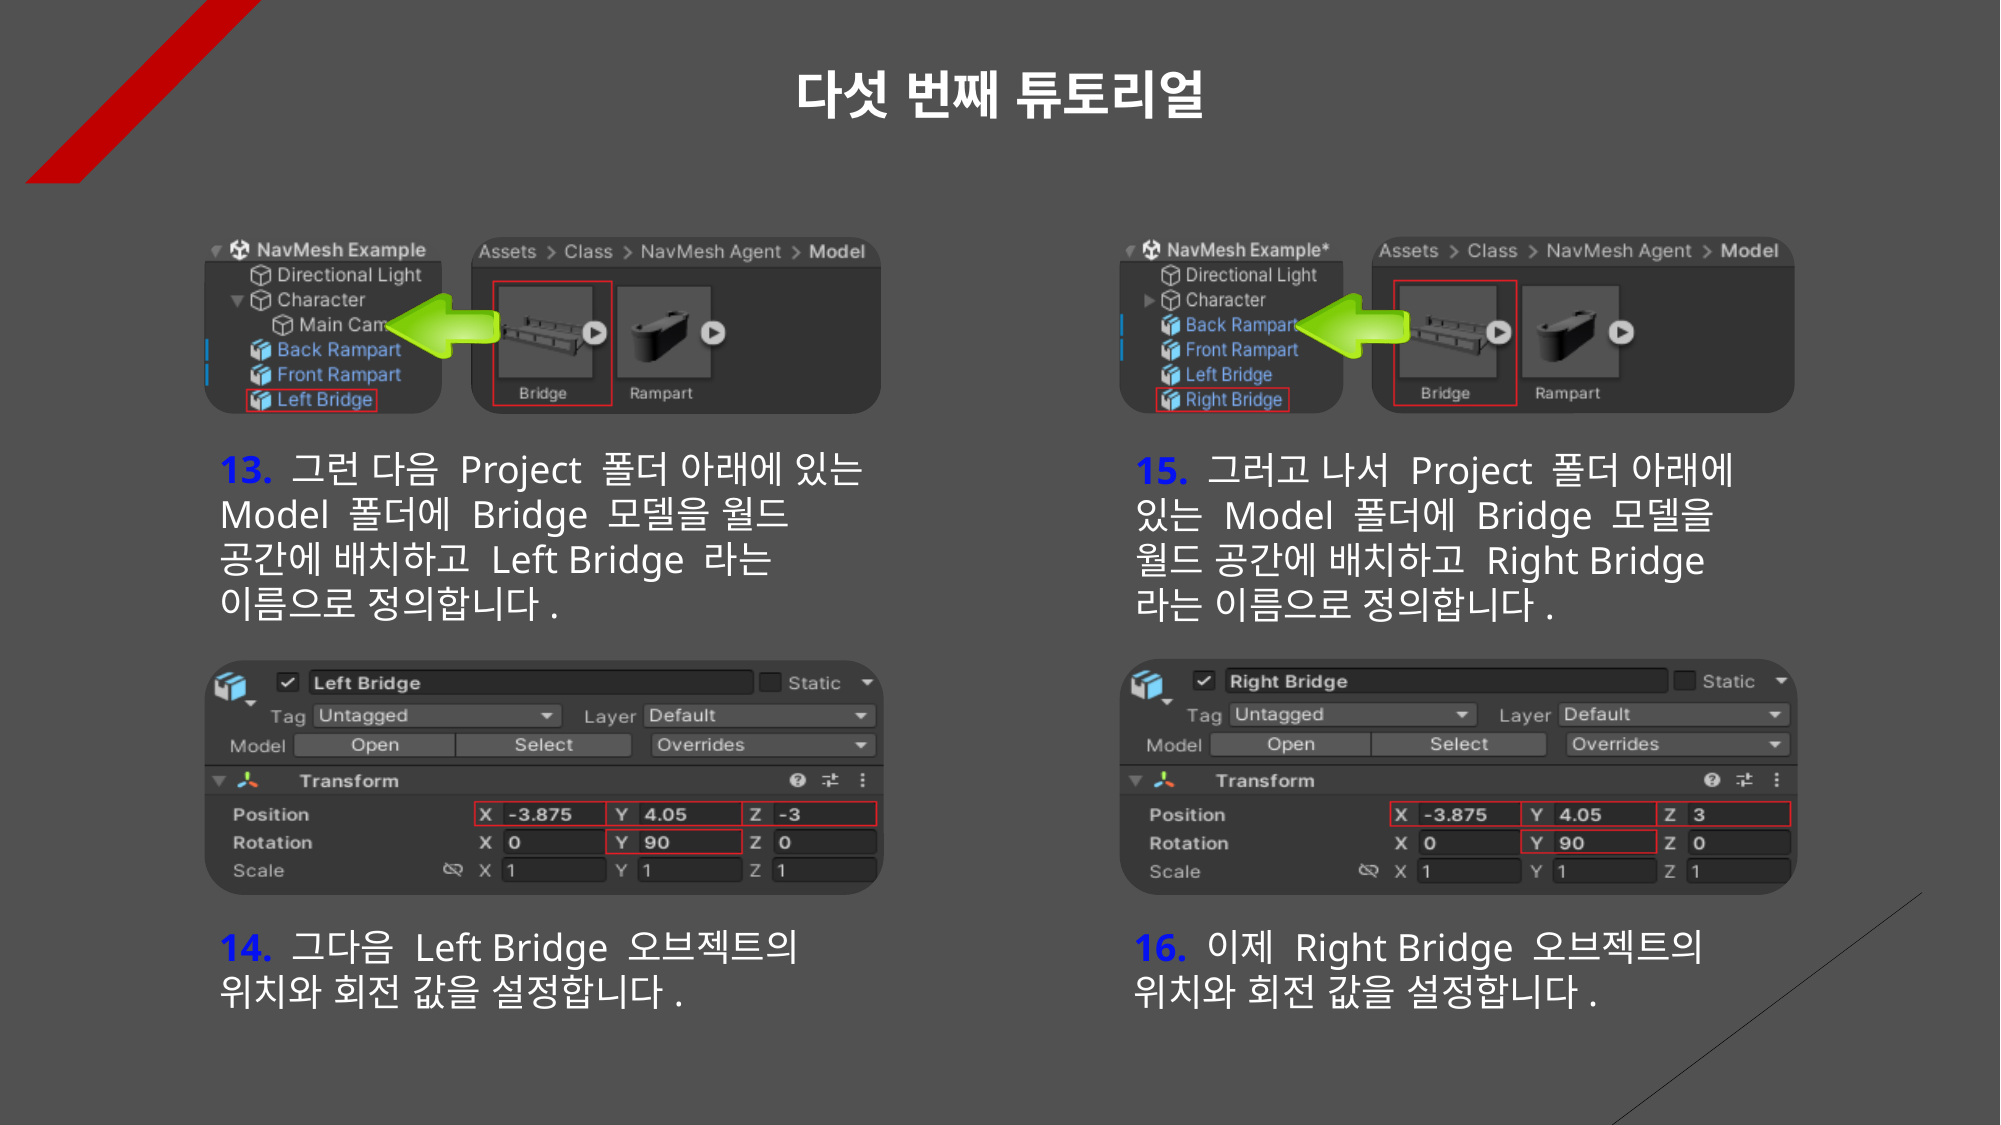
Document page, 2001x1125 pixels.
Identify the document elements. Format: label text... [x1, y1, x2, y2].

text_box 13. 그런 다음 Project 폴더 아래에 있는 Model 폴더에 Bridge 모델을 월드 공간에 배치하고 Left Bridge 라는 이름으로 정의합니다. [204, 438, 883, 634]
picture [204, 660, 884, 895]
text_box 14. 그다음 Left Bridge 오브젝트의 위치와 회전 값을 설정합니다. [204, 916, 883, 1022]
picture [1119, 236, 1795, 414]
text_box 15. 그러고 나서 Project 폴더 아래에 있는 Model 폴더에 Bridge 모델을 월드 공간에 배치하고 Right Bridge 라는 이름으로 정의합니다. [1120, 439, 1798, 635]
picture [204, 237, 882, 414]
picture [1119, 658, 1798, 895]
text_box 다섯 번째 튜토리얼 [751, 55, 1251, 133]
text_box 16. 이제 Right Bridge 오브젝트의 위치와 회전 값을 설정합니다. [1119, 915, 1797, 1022]
